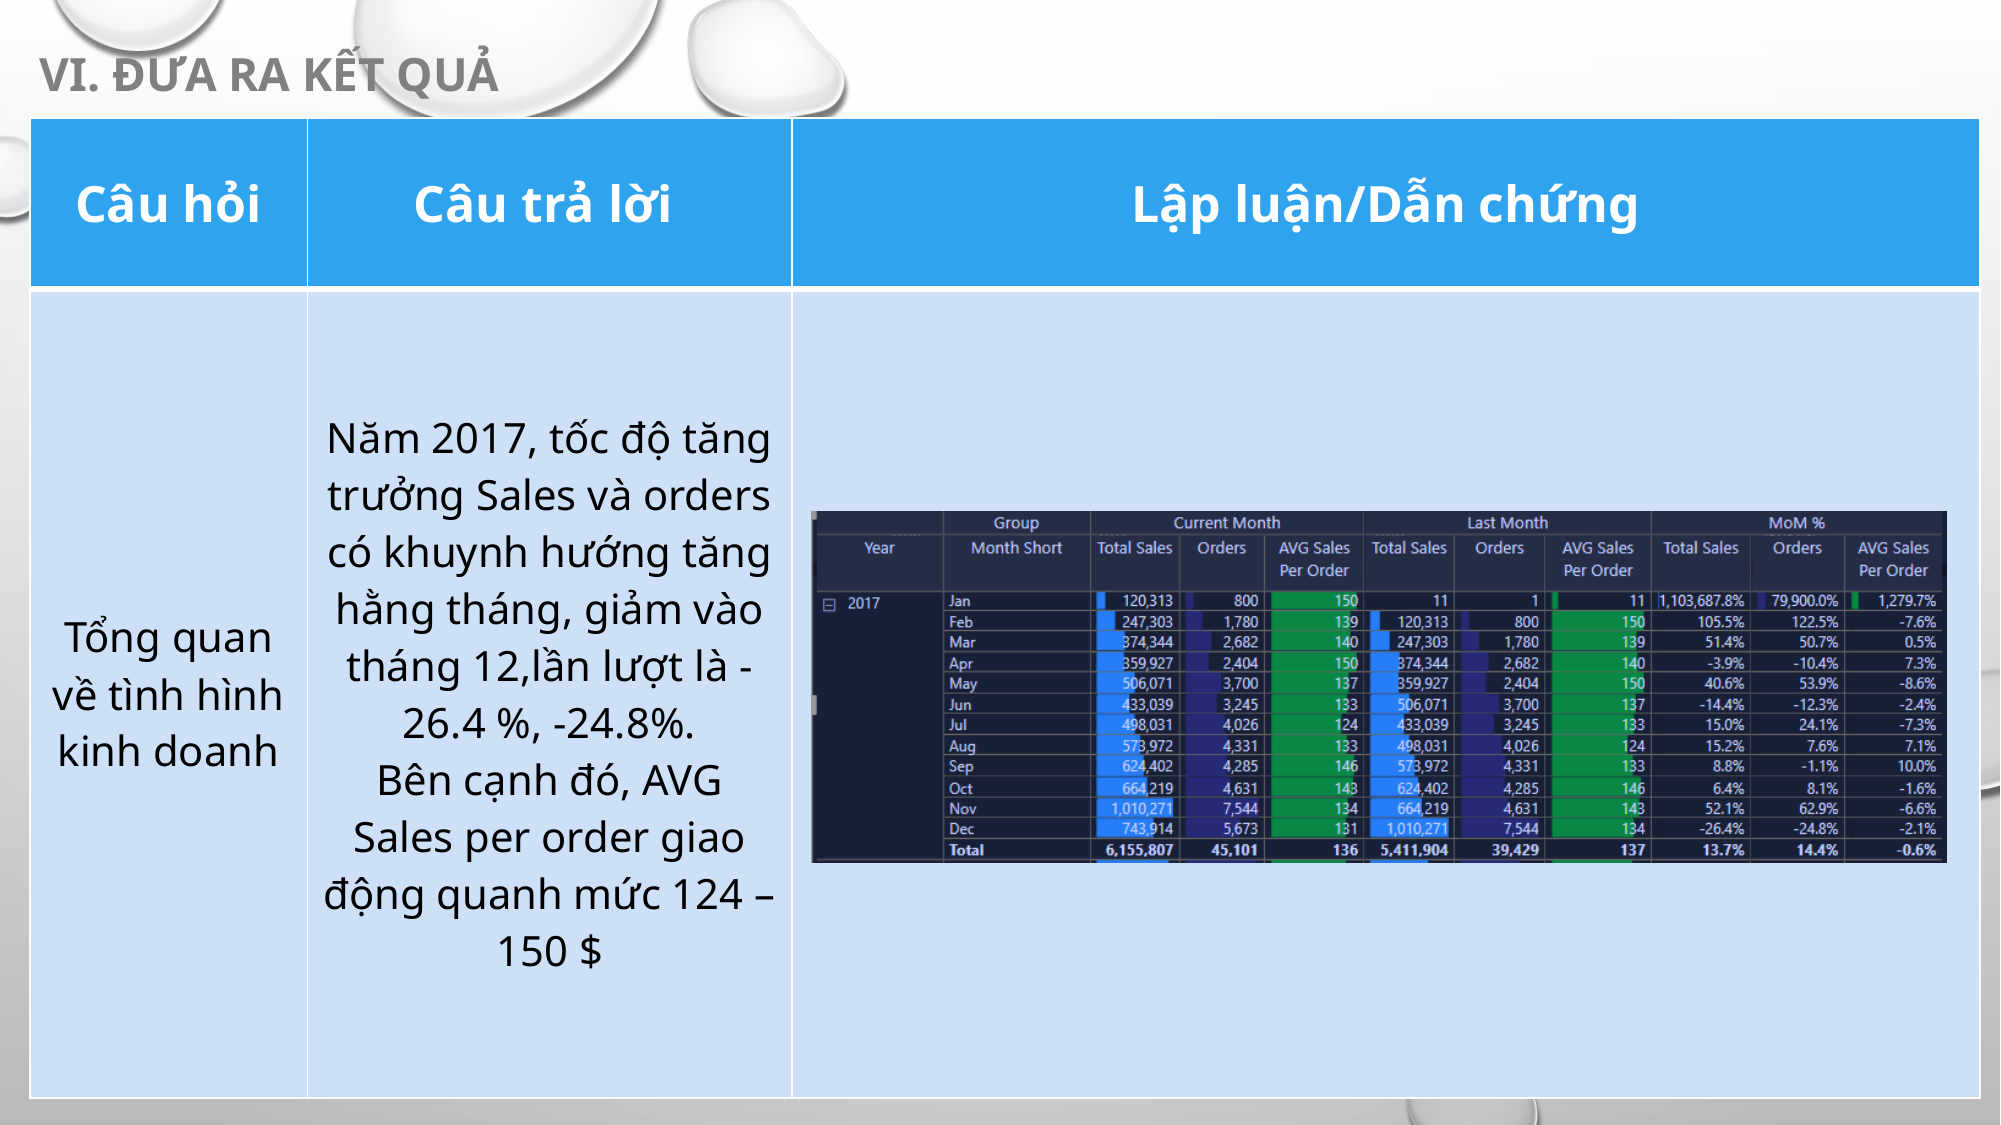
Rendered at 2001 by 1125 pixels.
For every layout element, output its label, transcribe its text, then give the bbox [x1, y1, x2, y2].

table_cell Năm 2017, tốc độ tăng trưởng Sales và orders có khuynh hướng tăng hằng tháng, giảm vào tháng 12,lần lượt là -26.4 %, -24.8%. Bên cạnh đó, AVG Sales per order giao động quanh mức 124 – 150 $ [308, 292, 791, 1097]
table_header Câu hỏi [31, 119, 307, 286]
subtitle Vi. Đưa ra kết quả [24, 44, 735, 130]
table_header Câu trả lời [308, 119, 791, 286]
picture [0, 0, 2000, 1125]
table_cell Tổng quan về tình hình kinh doanh [31, 292, 307, 1097]
table_header Lập luận/Dẫn chứng [793, 119, 1979, 286]
table_cell [793, 292, 1979, 1097]
